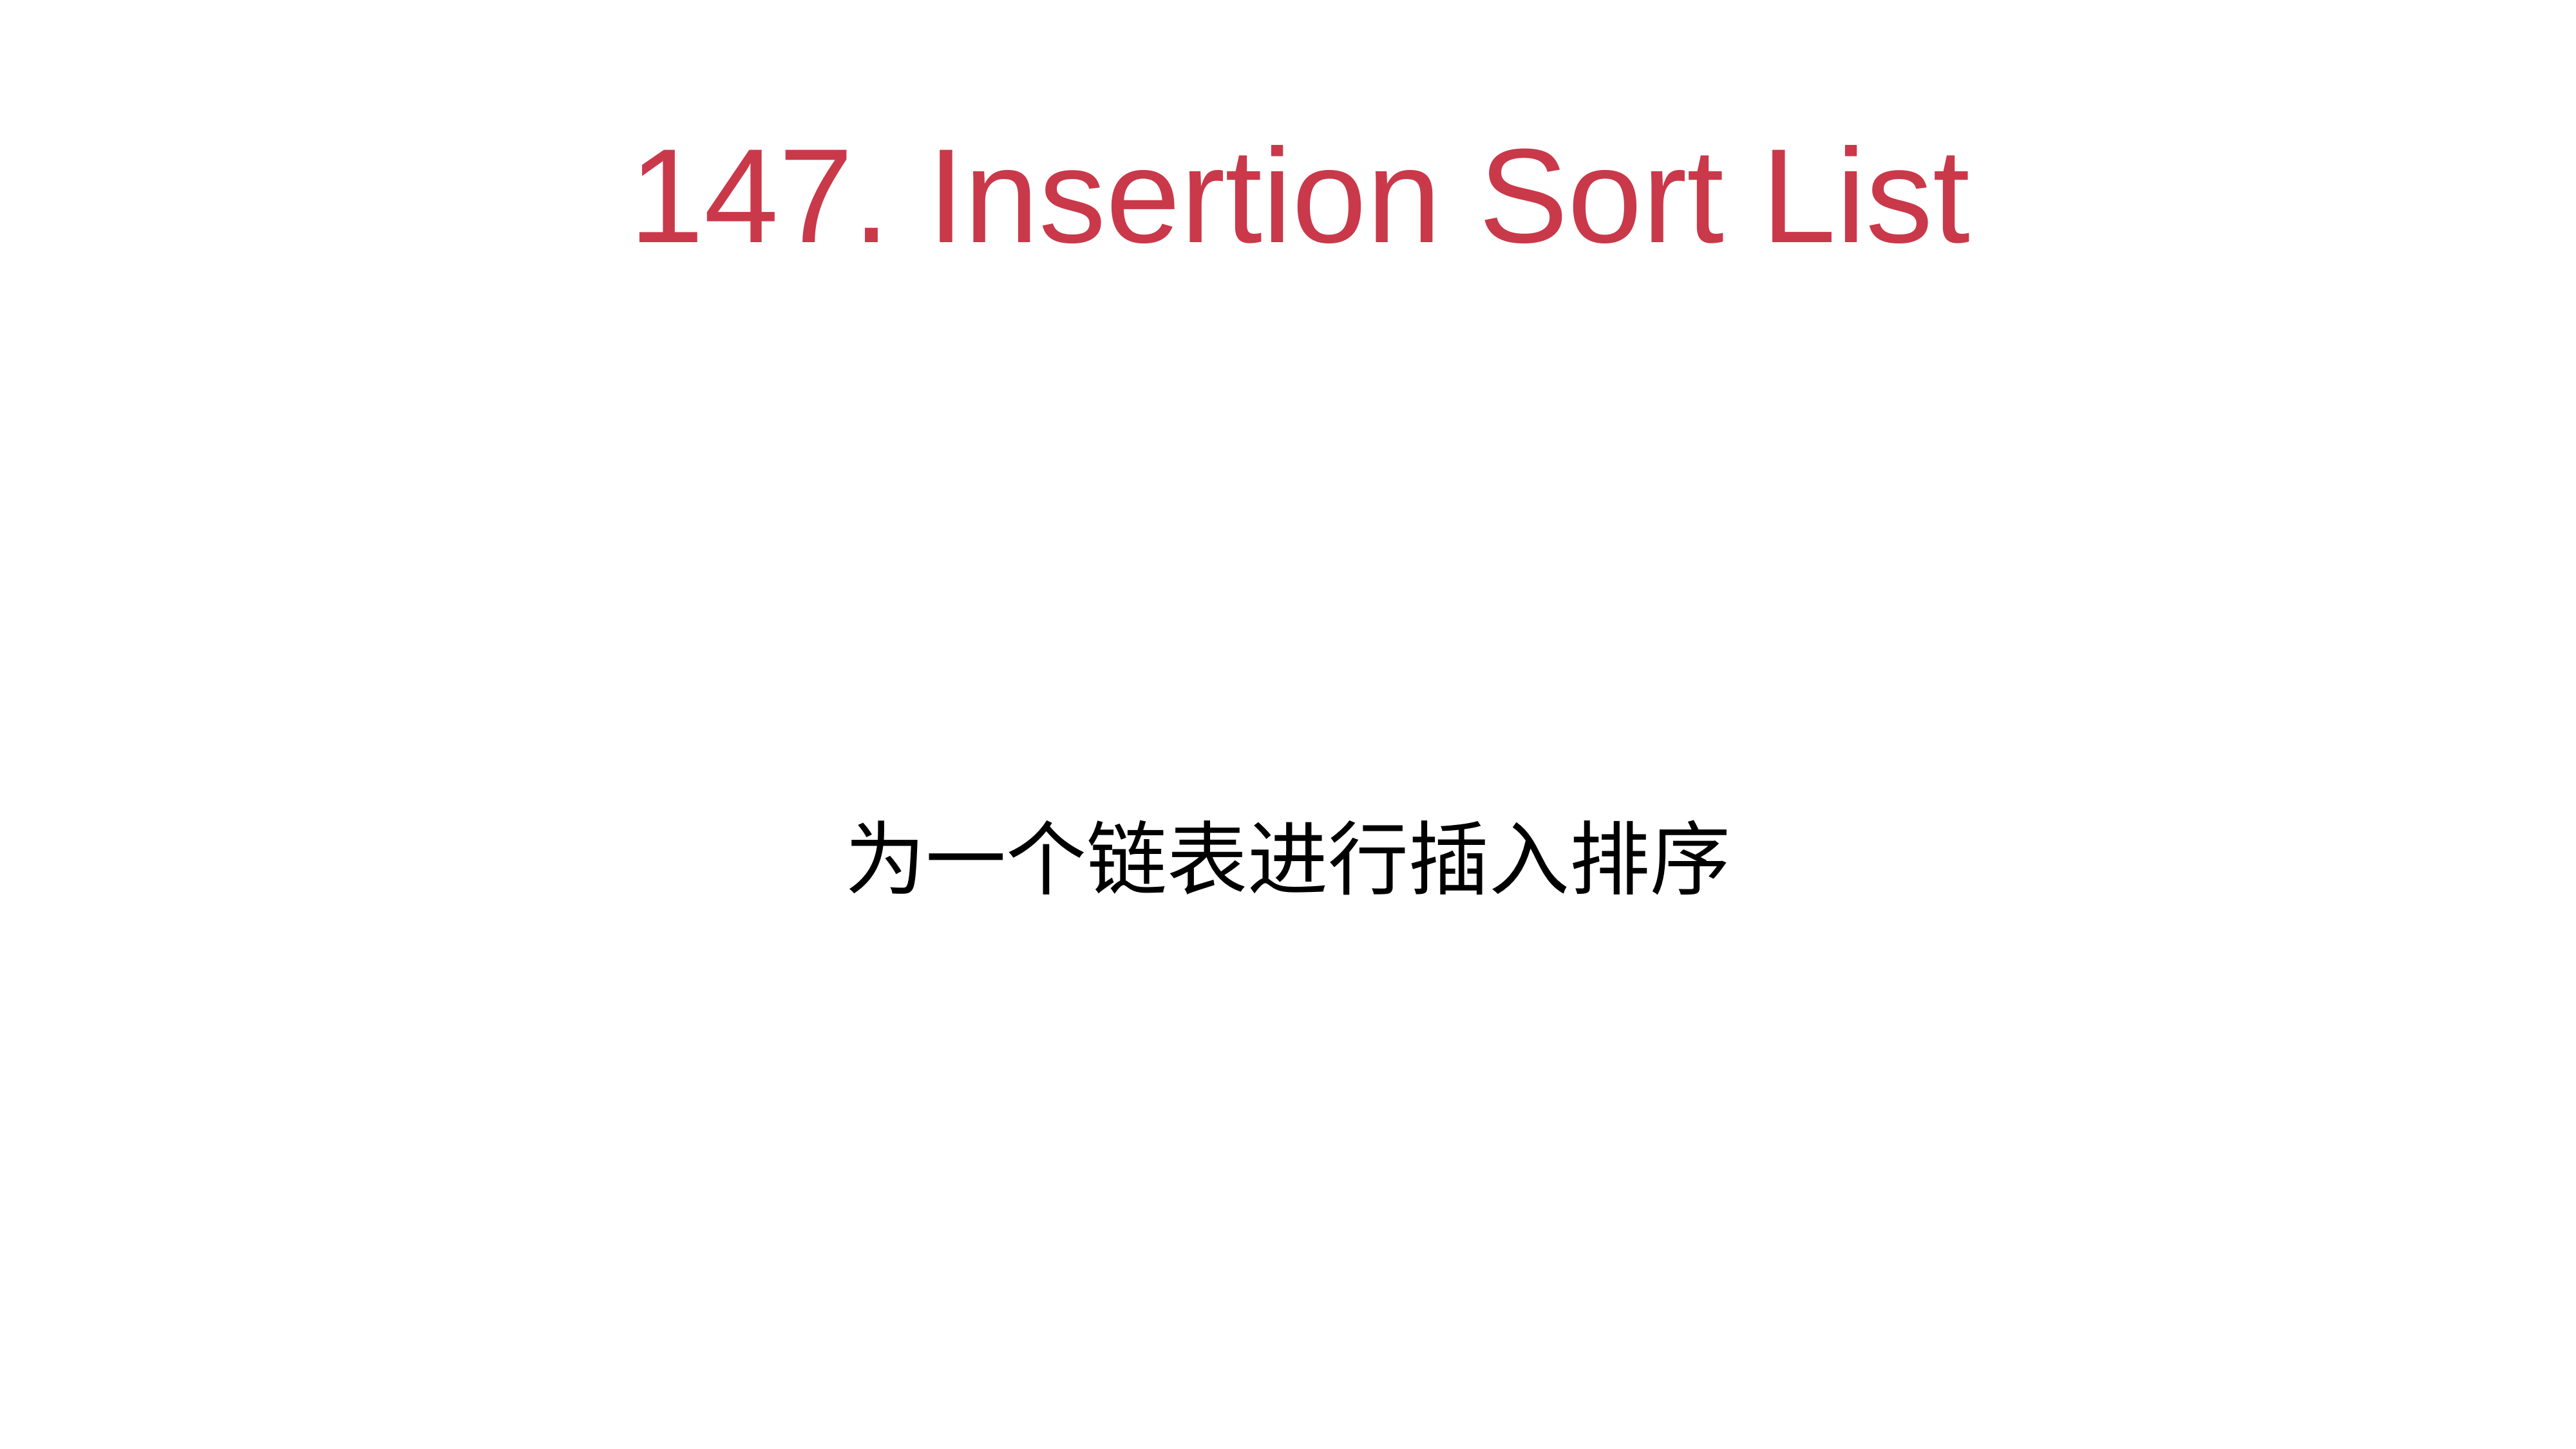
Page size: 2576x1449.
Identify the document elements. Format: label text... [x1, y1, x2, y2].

text_box 为一个链表进行插入排序 [806, 753, 1770, 910]
title 147. Insertion Sort List [187, 60, 2389, 276]
